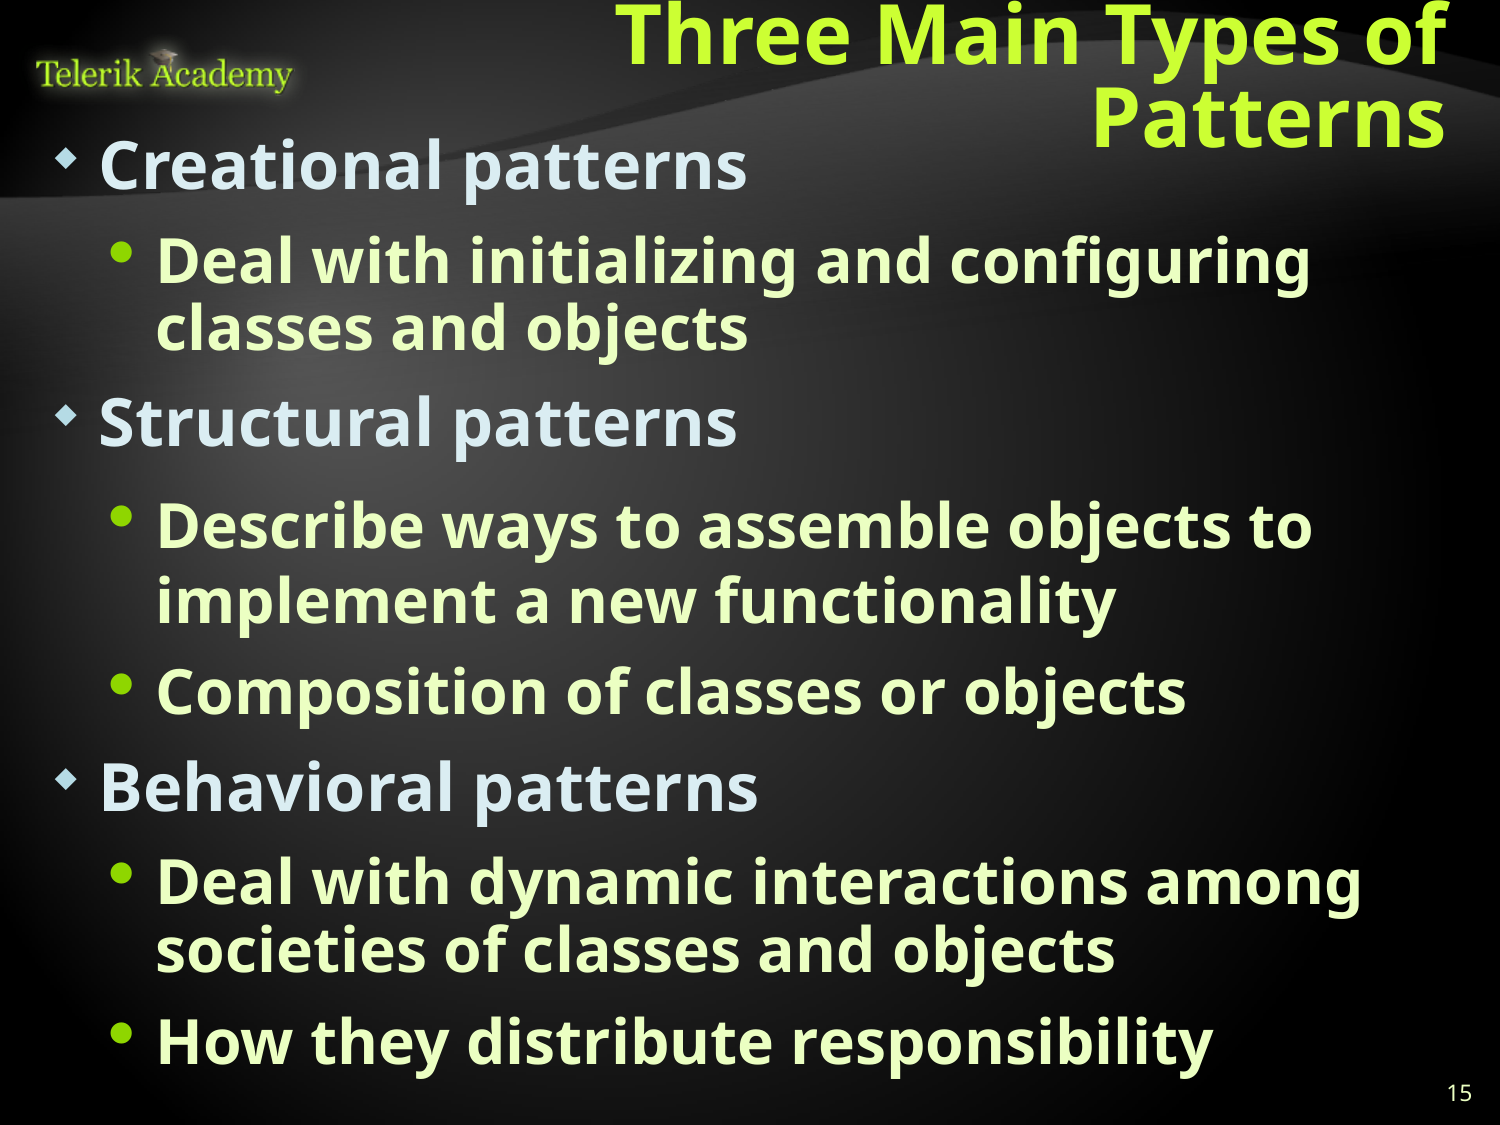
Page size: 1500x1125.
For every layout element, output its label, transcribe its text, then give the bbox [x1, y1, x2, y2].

list Creational patterns Deal with initializing and configuring classes and objects Structural patterns Describe ways to assemble objects to implement a new functionality Composition of classes or objects Behavioral patterns Deal with dynamic interactions among societies of classes and objects How they distribute responsibility [37, 125, 1463, 1086]
slide_number 15 [1412, 1074, 1488, 1113]
title Three Main Types of Patterns [300, 12, 1463, 125]
picture [0, 0, 1500, 1125]
